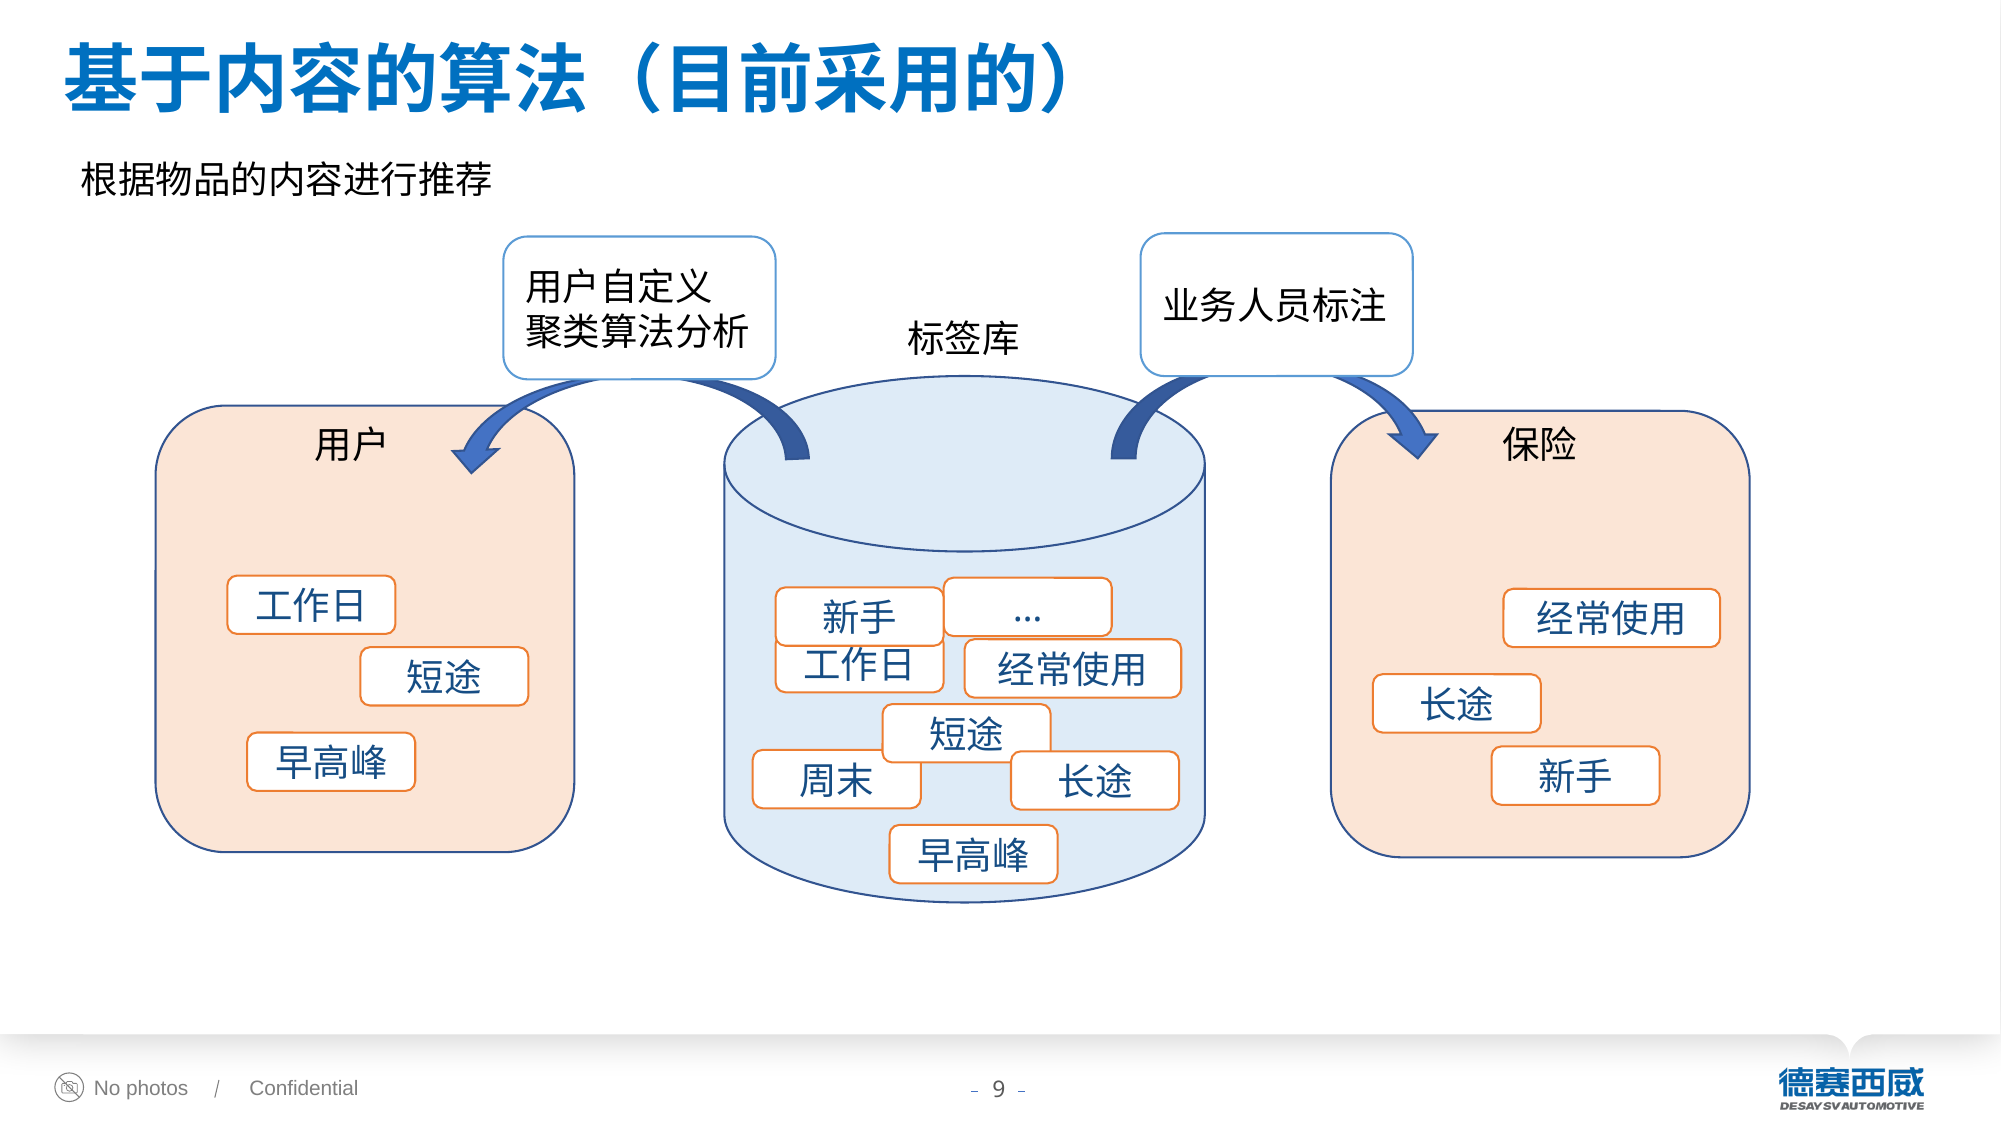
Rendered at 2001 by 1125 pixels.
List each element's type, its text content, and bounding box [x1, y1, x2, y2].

text_box 早高峰 [888, 823, 1059, 885]
text_box [723, 374, 1206, 904]
text_box [154, 404, 576, 854]
text_box 周末 [751, 748, 922, 810]
text_box 标签库 [892, 307, 1037, 368]
text_box 工作日 [774, 640, 945, 694]
text_box 新手 [1490, 745, 1661, 806]
text_box 工作日 [226, 574, 397, 635]
text_box 经常使用 [963, 638, 1183, 699]
text_box 用户 [300, 413, 406, 474]
text_box 短途 [881, 703, 1052, 764]
text_box 经常使用 [1502, 587, 1722, 649]
text_box 长途 [1371, 673, 1542, 734]
text_box [1110, 378, 1207, 460]
text_box 保险 [1487, 413, 1593, 474]
text_box 新手 [774, 586, 945, 647]
text_box [685, 381, 810, 461]
text_box … [942, 576, 1113, 638]
text_box [1329, 409, 1751, 859]
text_box [1334, 378, 1440, 460]
picture [1779, 1067, 1924, 1110]
text_box 长途 [1009, 750, 1181, 811]
text_box 根据物品的内容进行推荐 [65, 148, 1096, 209]
text_box 早高峰 [246, 731, 417, 792]
text_box 短途 [359, 646, 530, 707]
list 基于内容的算法（目前采用的） [48, 34, 1152, 89]
text_box 用户自定义 聚类算法分析 [502, 235, 777, 381]
text_box [450, 381, 596, 475]
text_box 业务人员标注 [1139, 232, 1414, 378]
